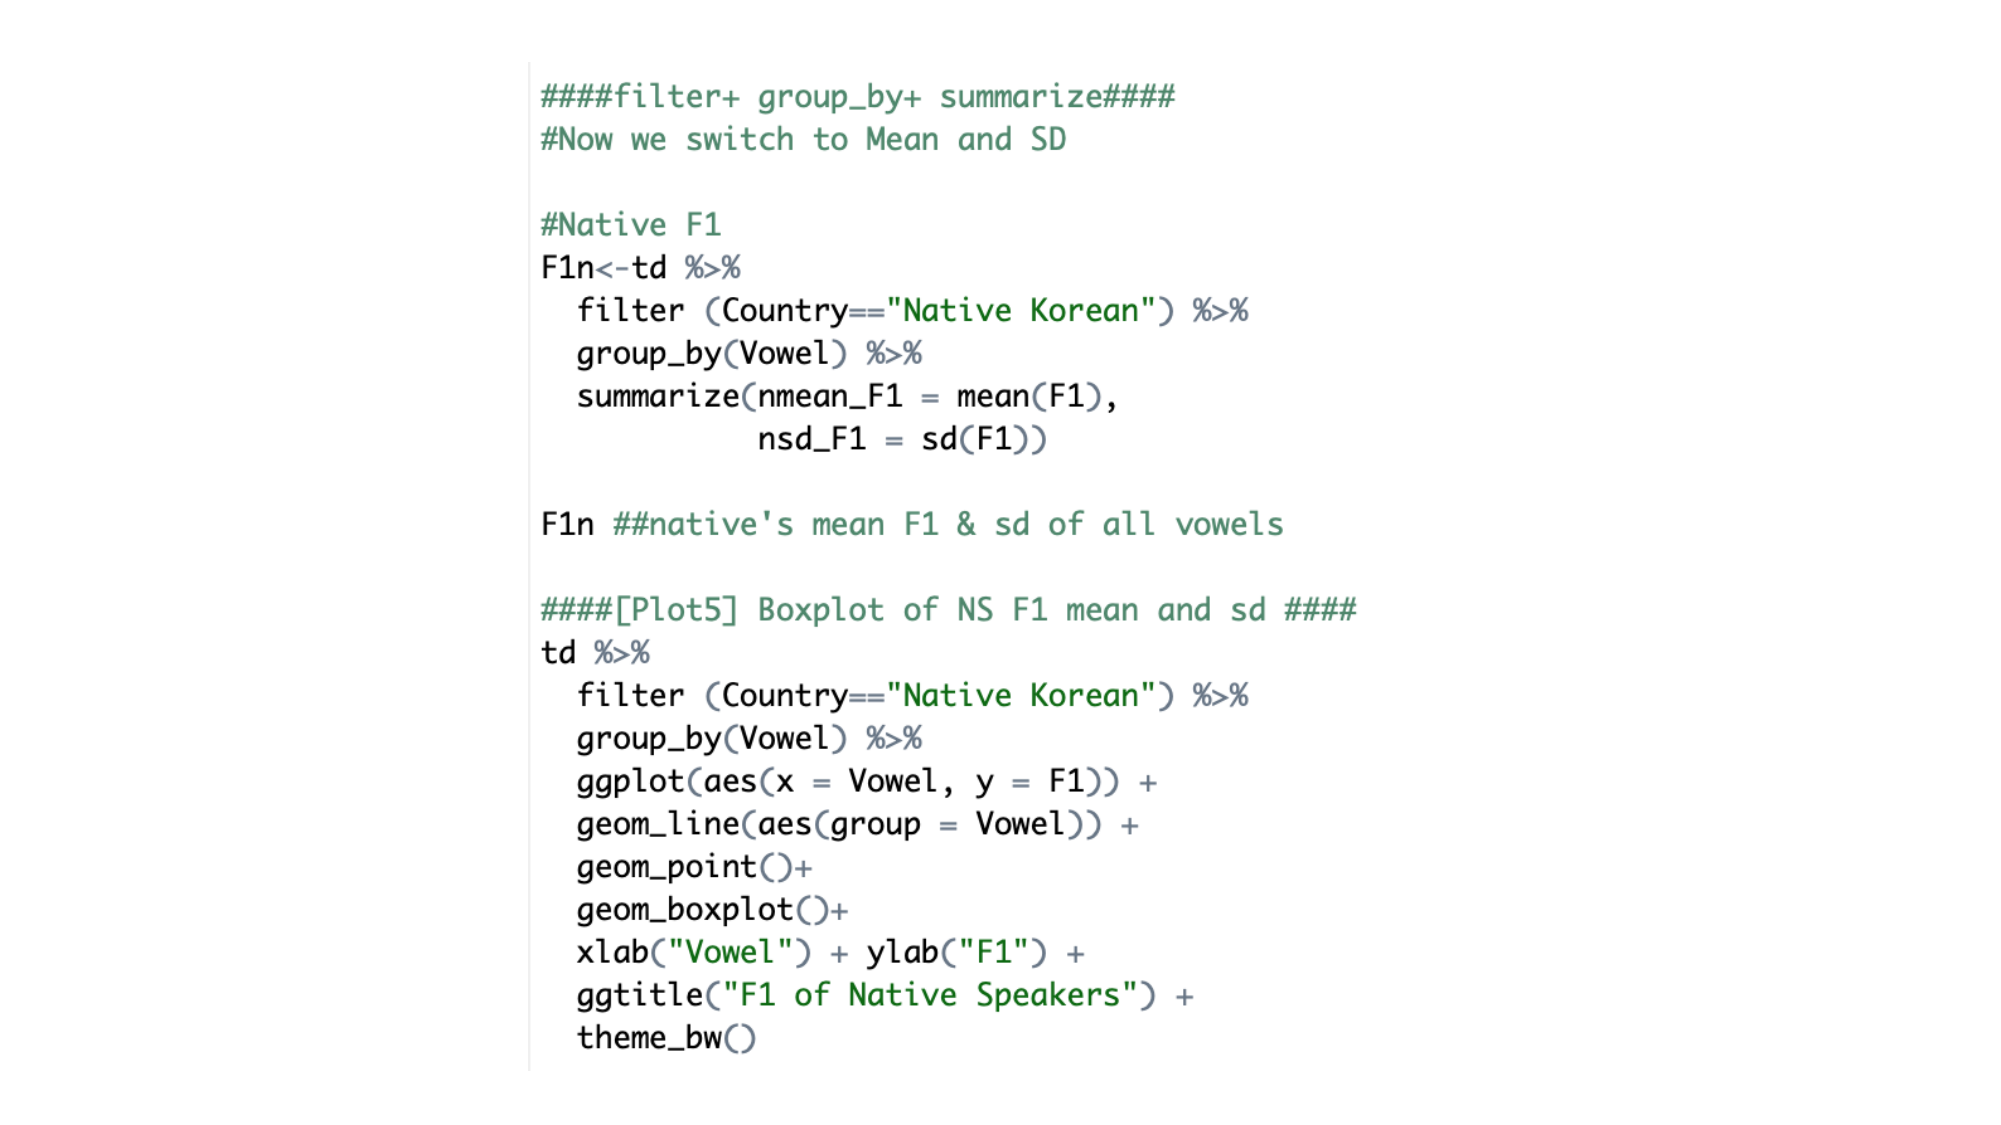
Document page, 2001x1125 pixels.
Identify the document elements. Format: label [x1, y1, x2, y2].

picture [528, 62, 1569, 1071]
